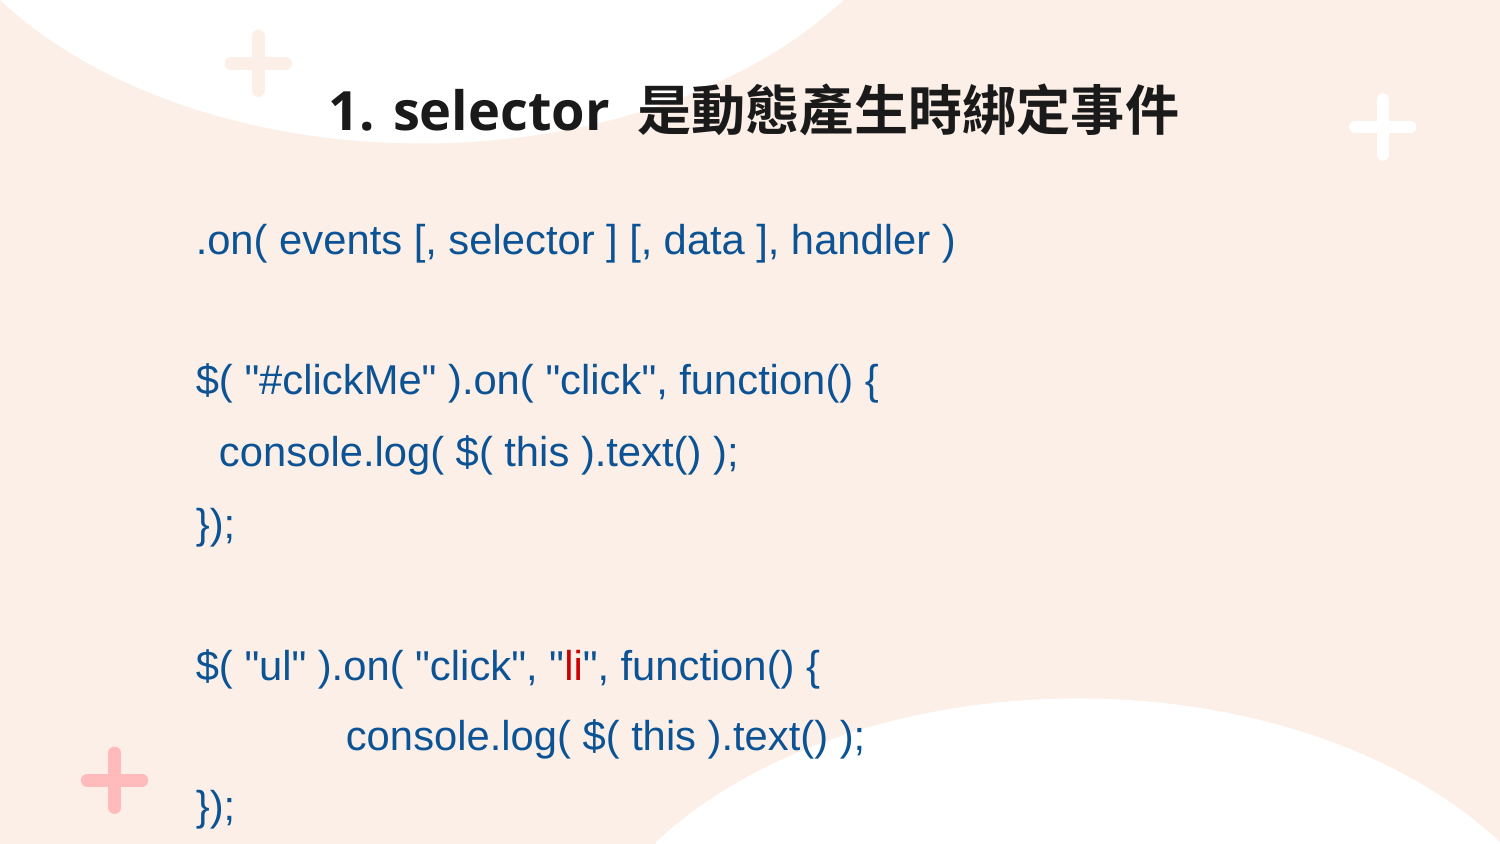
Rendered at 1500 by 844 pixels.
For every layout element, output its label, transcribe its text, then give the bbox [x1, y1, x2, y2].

list .on( events [, selector ] [, data ], handler ) $( "#clickMe" ).on( "click", function() { console.log( $( this ).text() ); }); $( "ul" ).on( "click", "li", function() { console.log( $( this ).text() ); }); [195, 175, 1420, 796]
title selector 是動態產生時綁定事件 [115, 67, 1383, 163]
